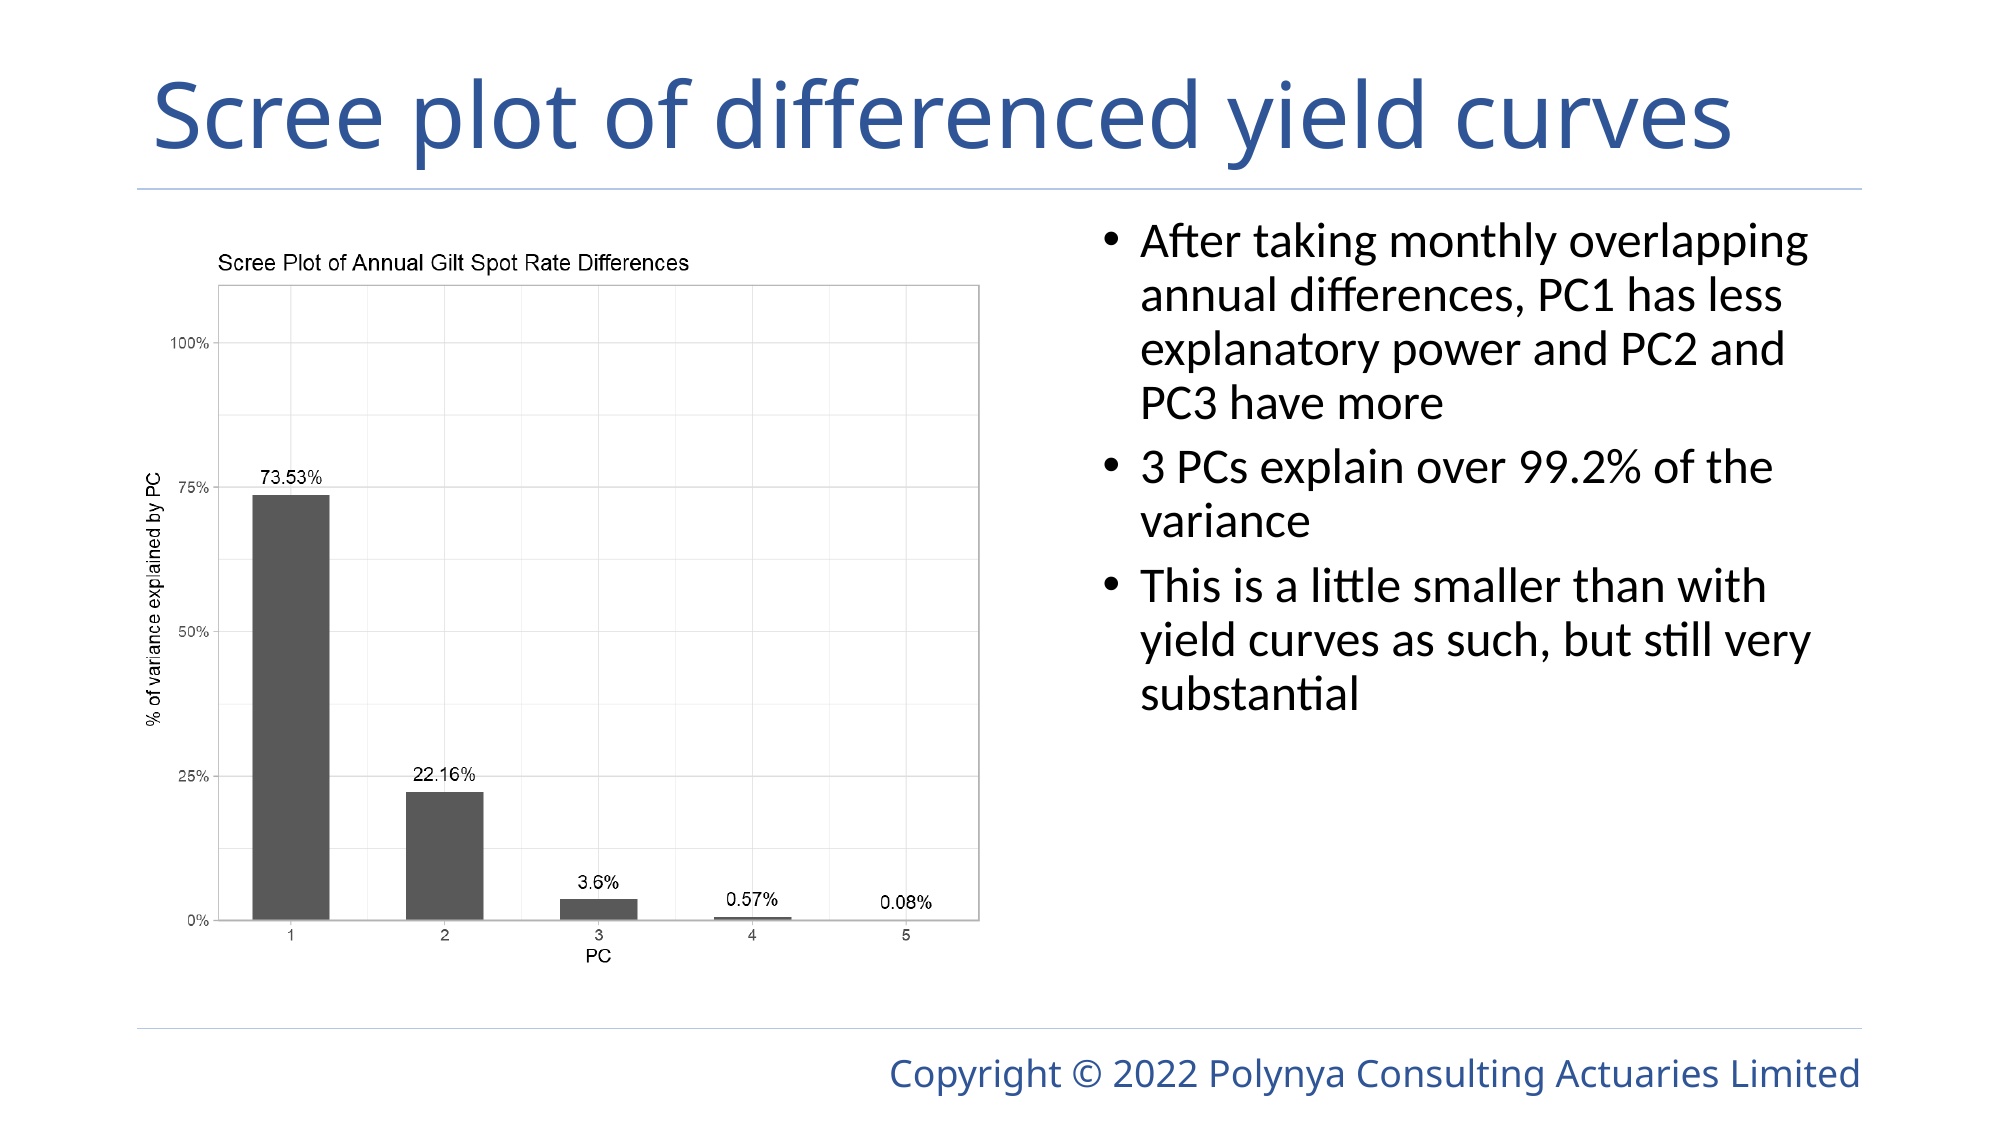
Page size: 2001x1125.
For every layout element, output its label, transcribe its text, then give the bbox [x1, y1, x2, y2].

list After taking monthly overlapping annual differences, PC1 has less explanatory power and PC2 and PC3 have more 3 PCs explain over 99.2% of the variance This is a little smaller than with yield curves as such, but still very substantial [1012, 206, 1863, 1017]
picture [137, 245, 988, 975]
title Scree plot of differenced yield curves [137, 59, 1863, 178]
